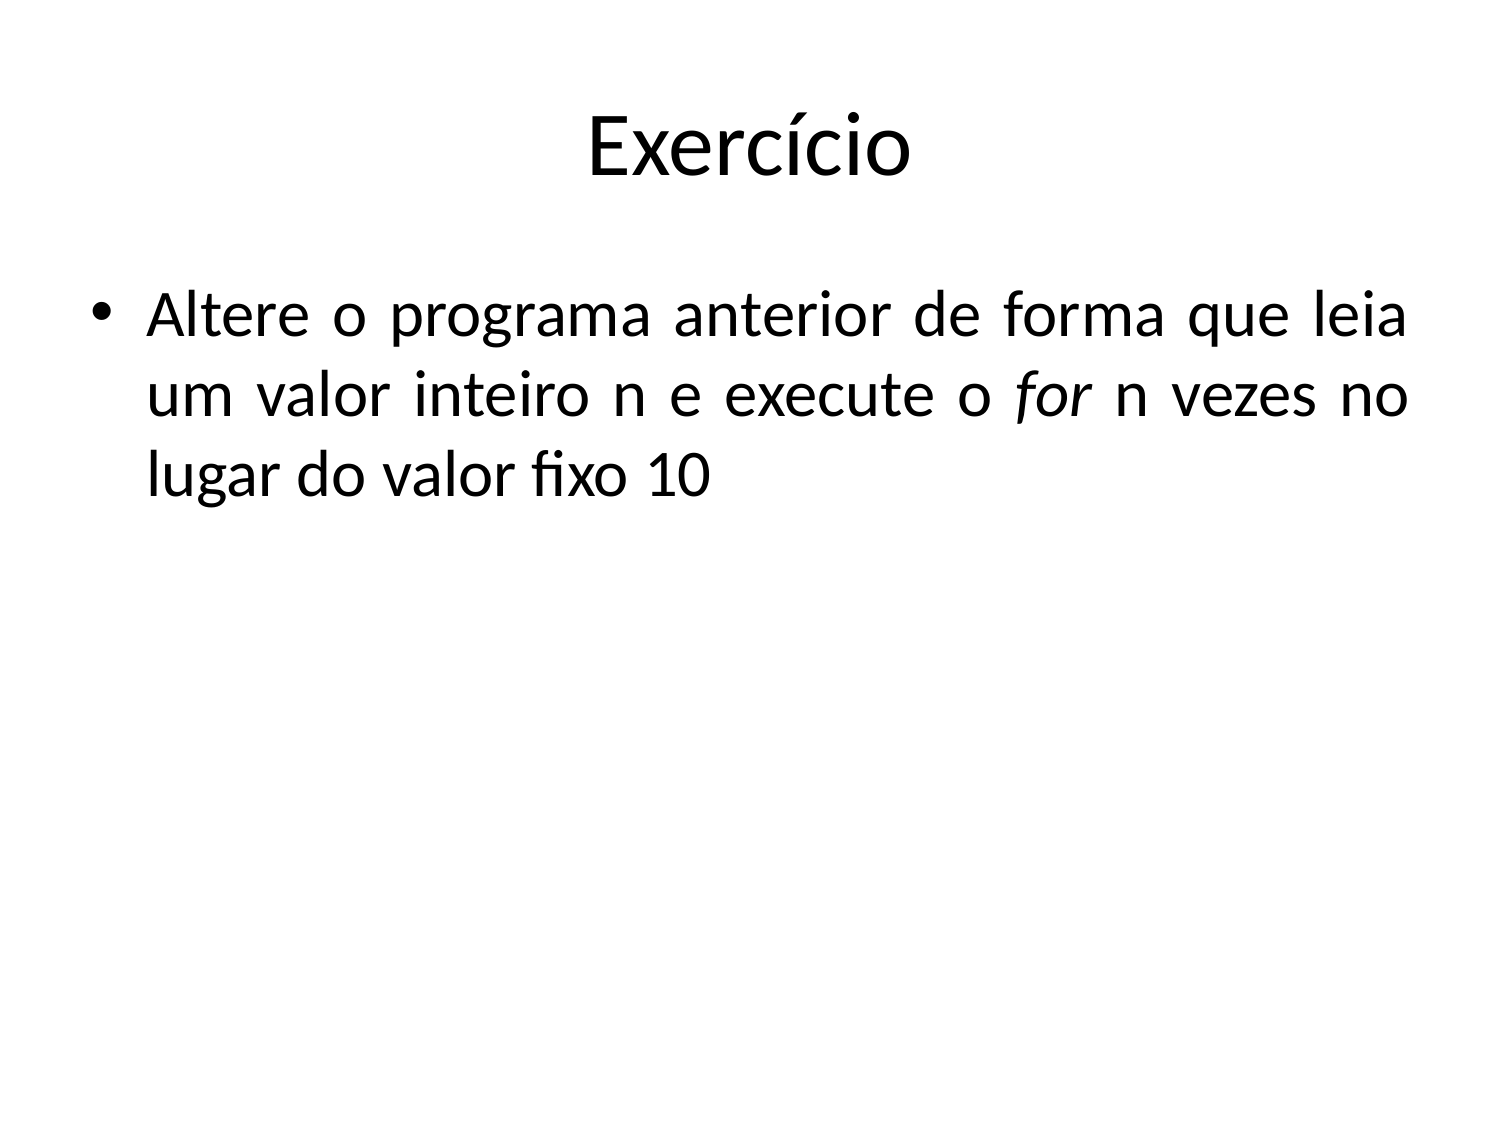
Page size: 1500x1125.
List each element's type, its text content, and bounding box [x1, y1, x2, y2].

list Altere o programa anterior de forma que leia um valor inteiro n e execute o for n vezes no lugar do valor fixo 10 [75, 262, 1425, 1005]
title Exercício [75, 45, 1425, 233]
